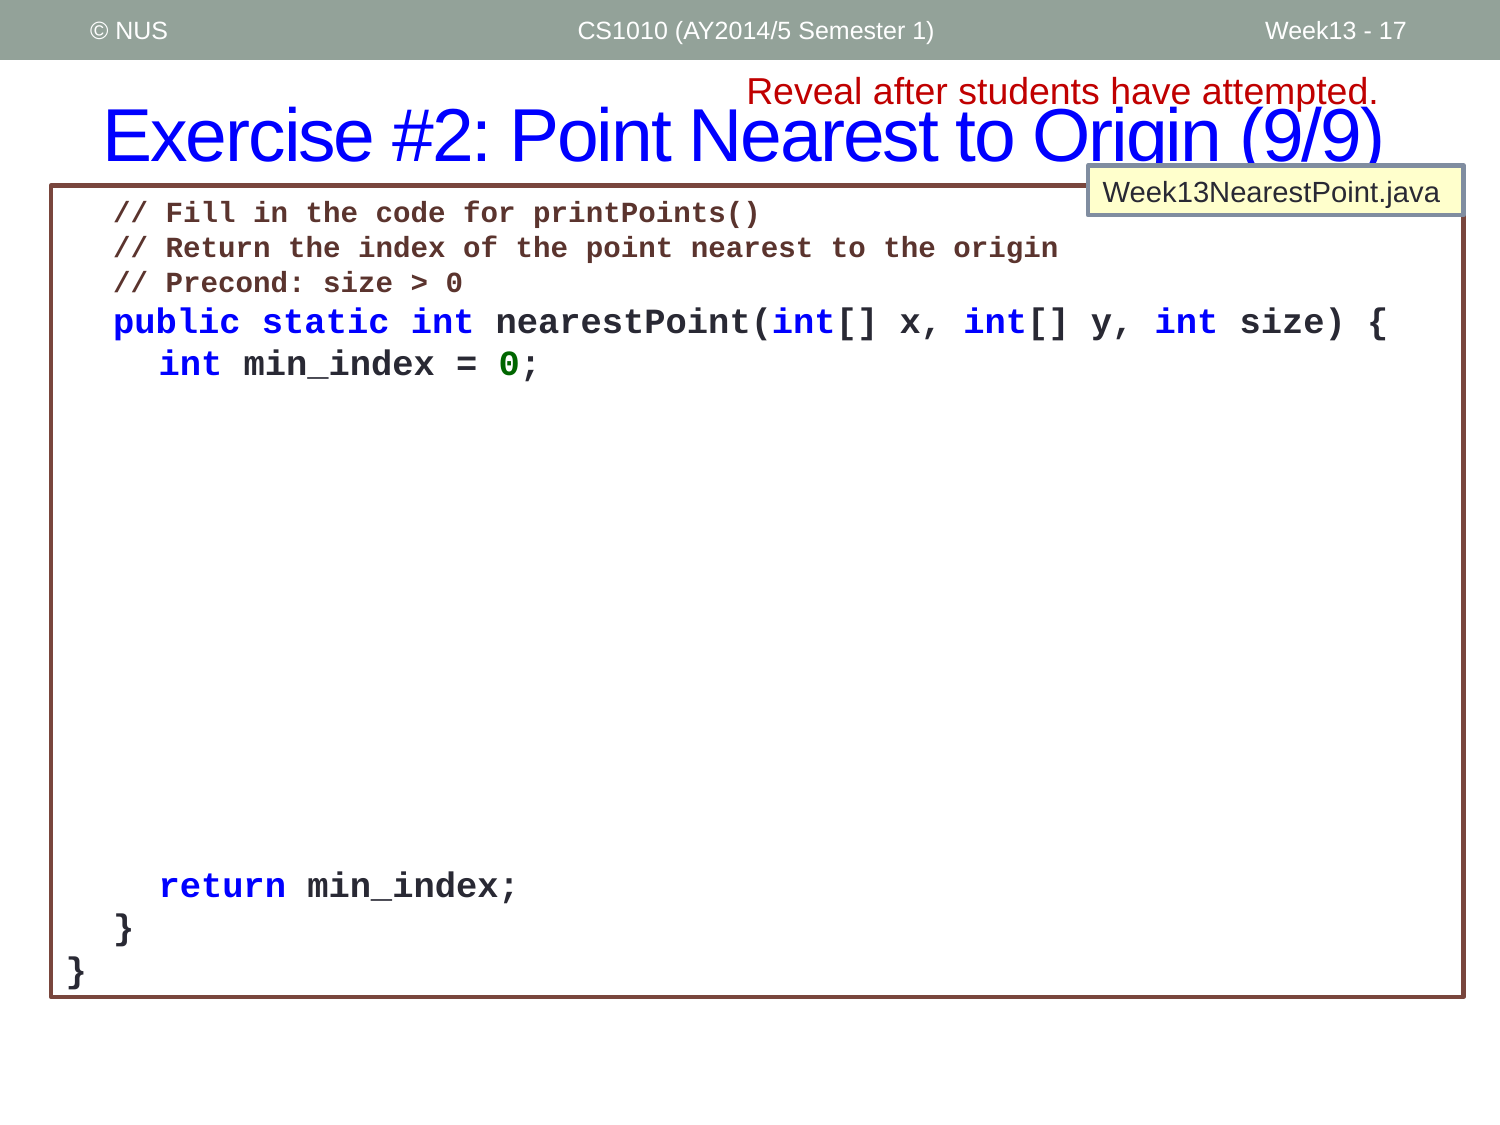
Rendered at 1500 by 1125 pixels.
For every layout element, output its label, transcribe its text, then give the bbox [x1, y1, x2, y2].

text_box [50, 165, 1464, 1007]
slide_number © NUS [75, 3, 550, 57]
slide_number Week13 - 17 [1250, 3, 1425, 57]
text_box Reveal after students have attempted. [731, 59, 1405, 120]
title Exercise #2: Point Nearest to Origin (9/9) [87, 62, 1463, 162]
footer CS1010 (AY2014/5 Semester 1) [562, 3, 1238, 57]
